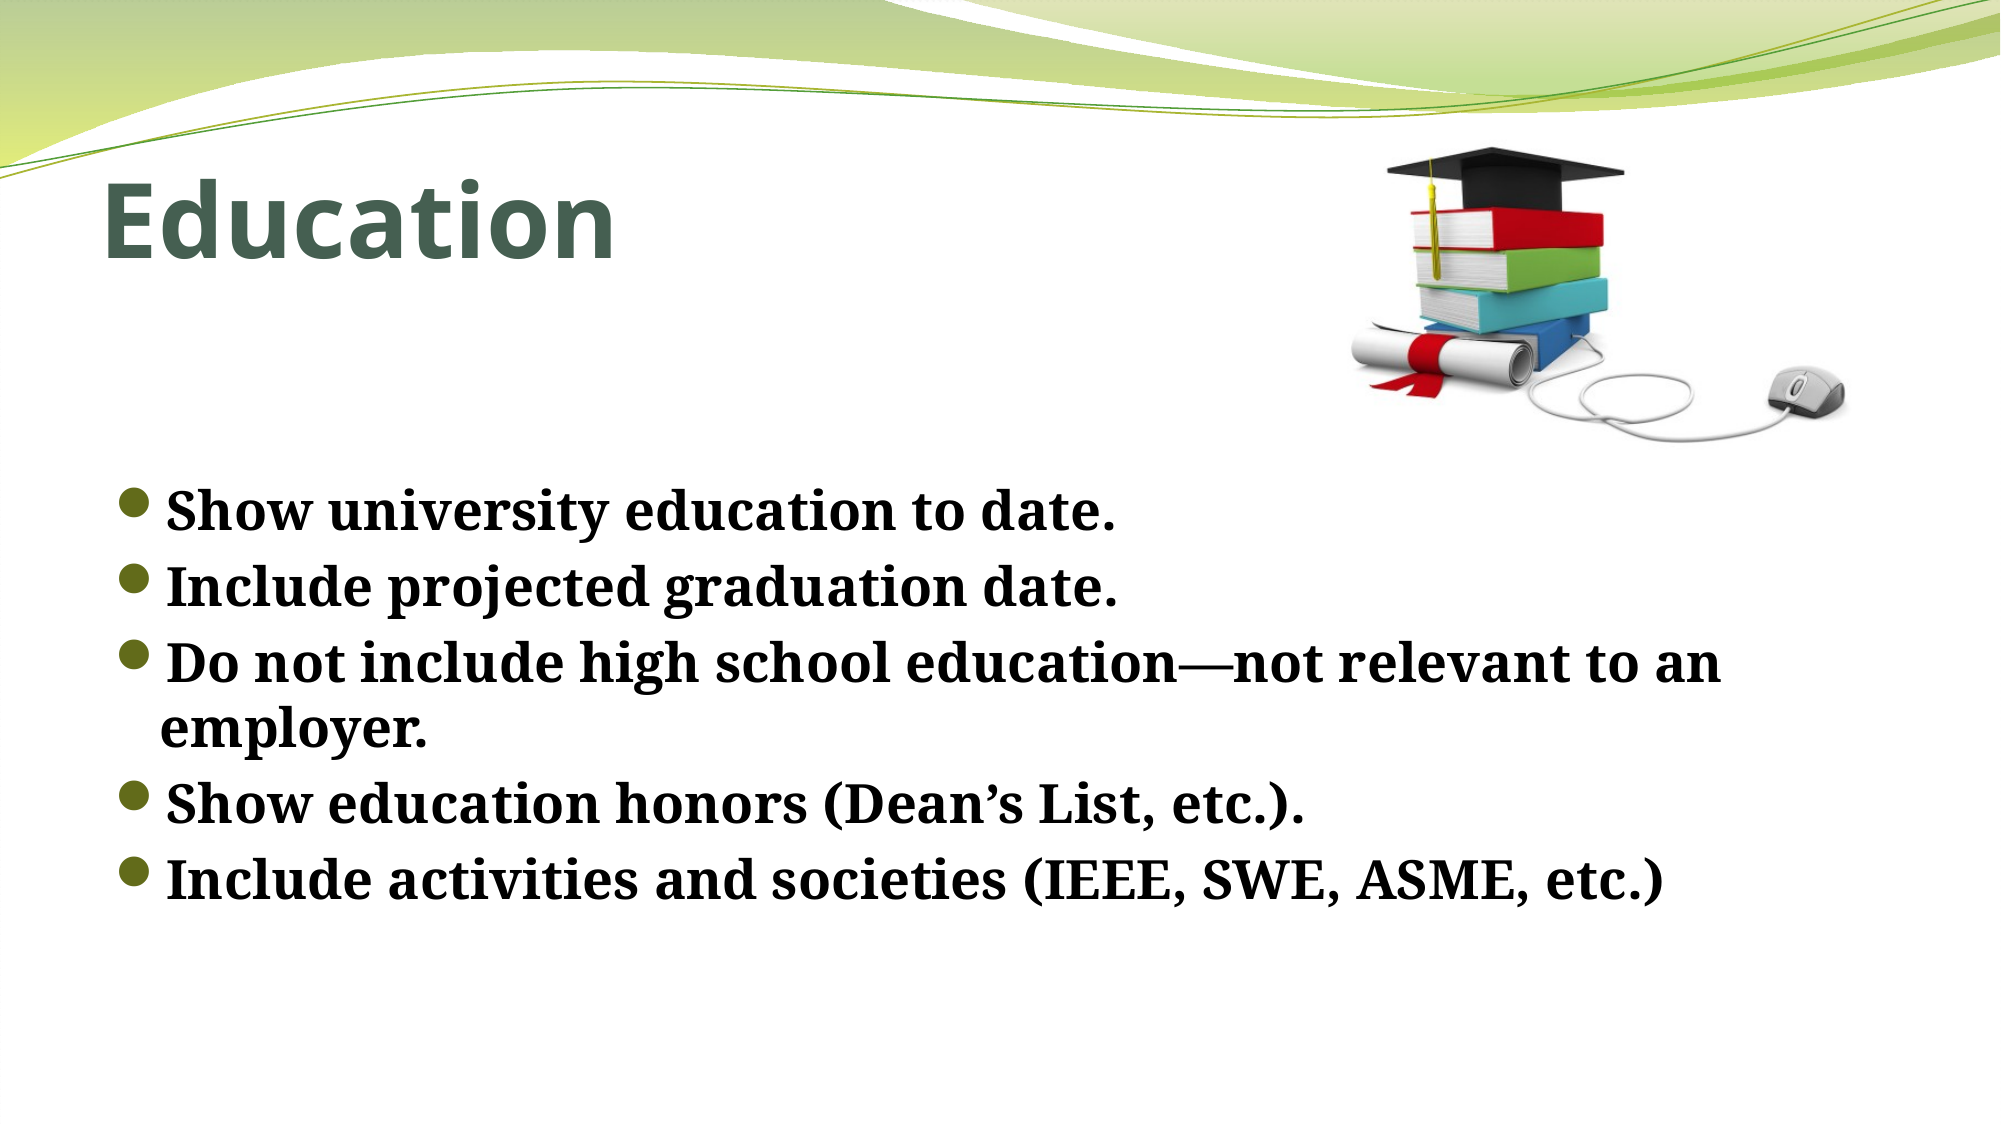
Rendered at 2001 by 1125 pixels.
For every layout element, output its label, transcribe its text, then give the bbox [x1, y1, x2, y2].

picture [1339, 122, 1869, 476]
title Education [99, 92, 1900, 280]
list Show university education to date. Include projected graduation date. Do not include high school education—not relevant to an employer. Show education honors (Dean’s List, etc.). Include activities and societies (IEEE, SWE, ASME, etc.) [99, 317, 1947, 1113]
